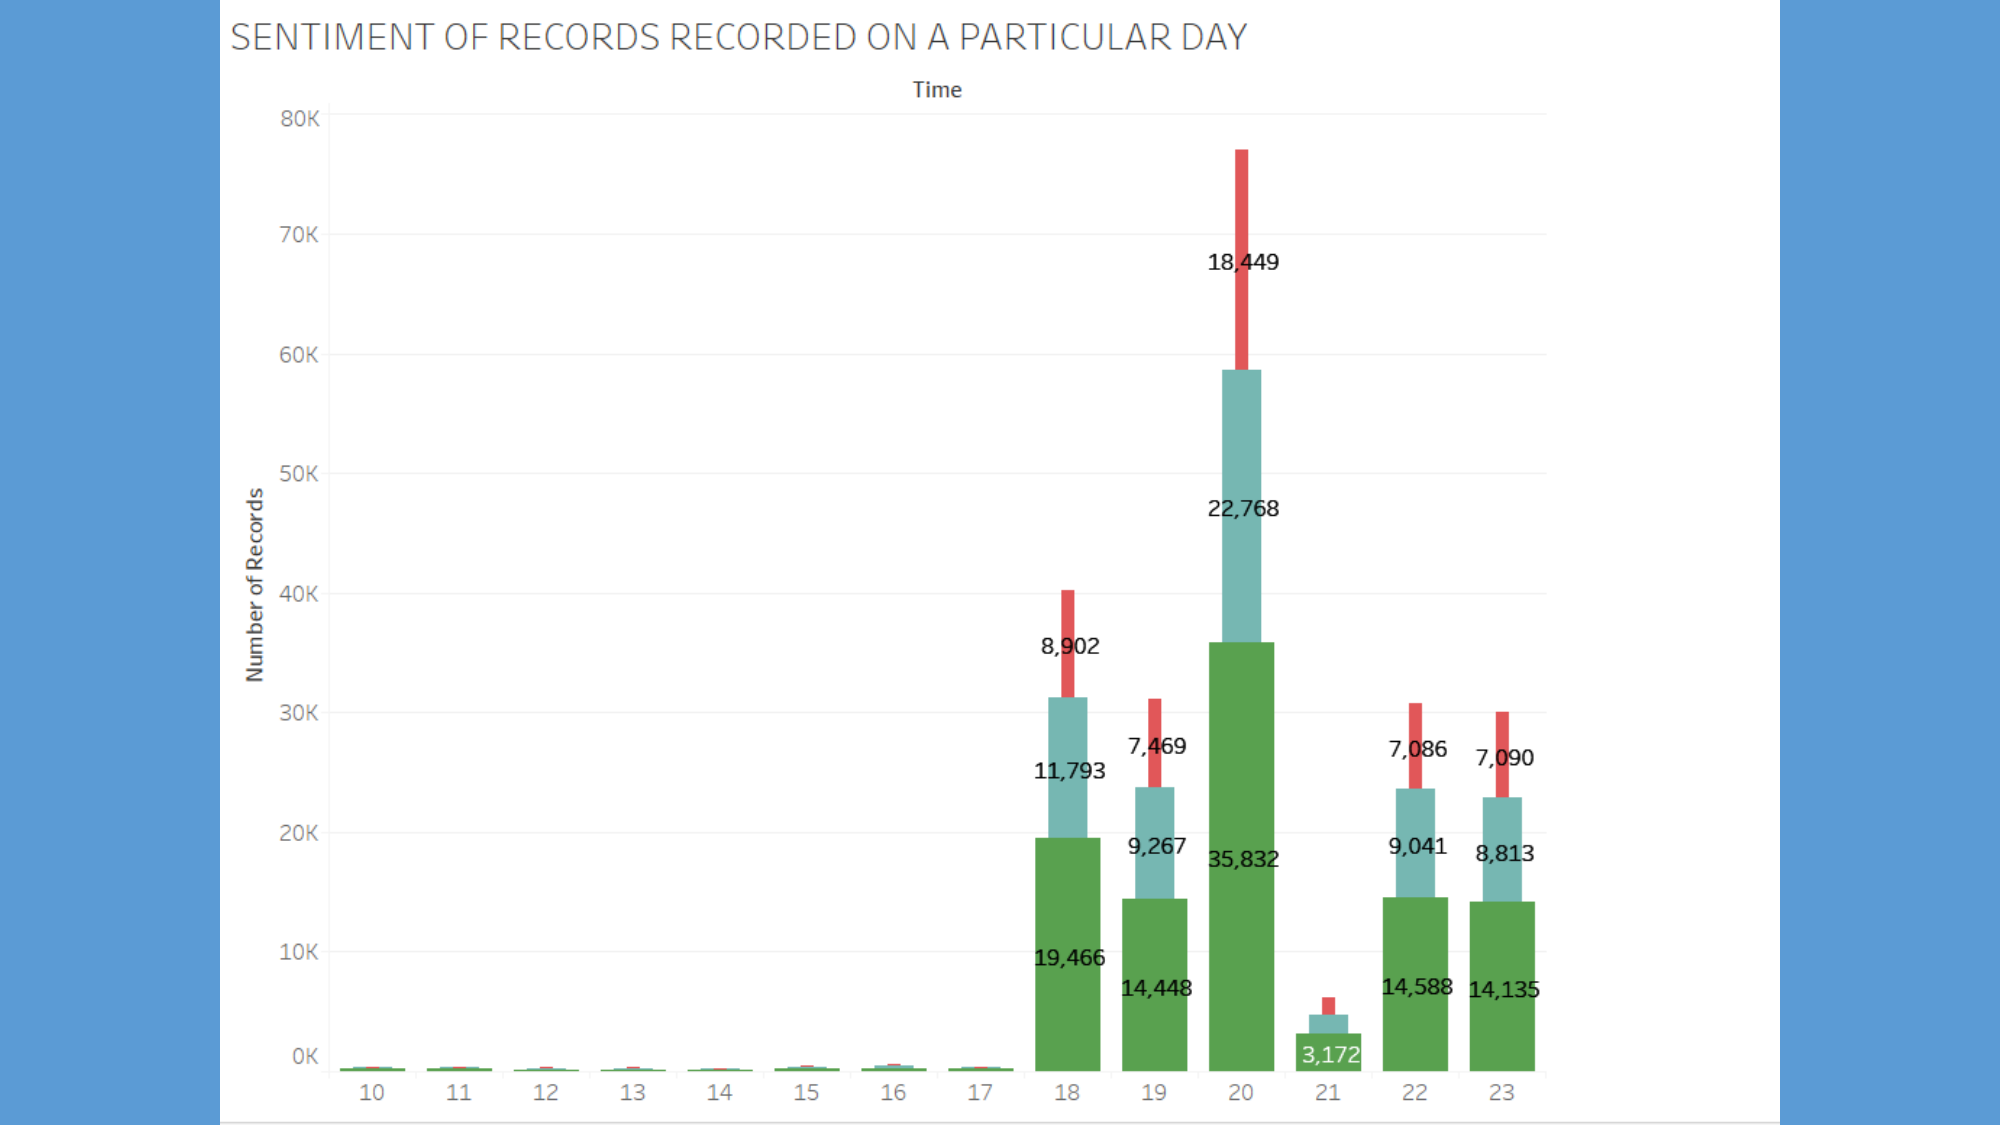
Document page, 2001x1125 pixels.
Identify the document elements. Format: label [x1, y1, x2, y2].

picture [220, 0, 1780, 1125]
